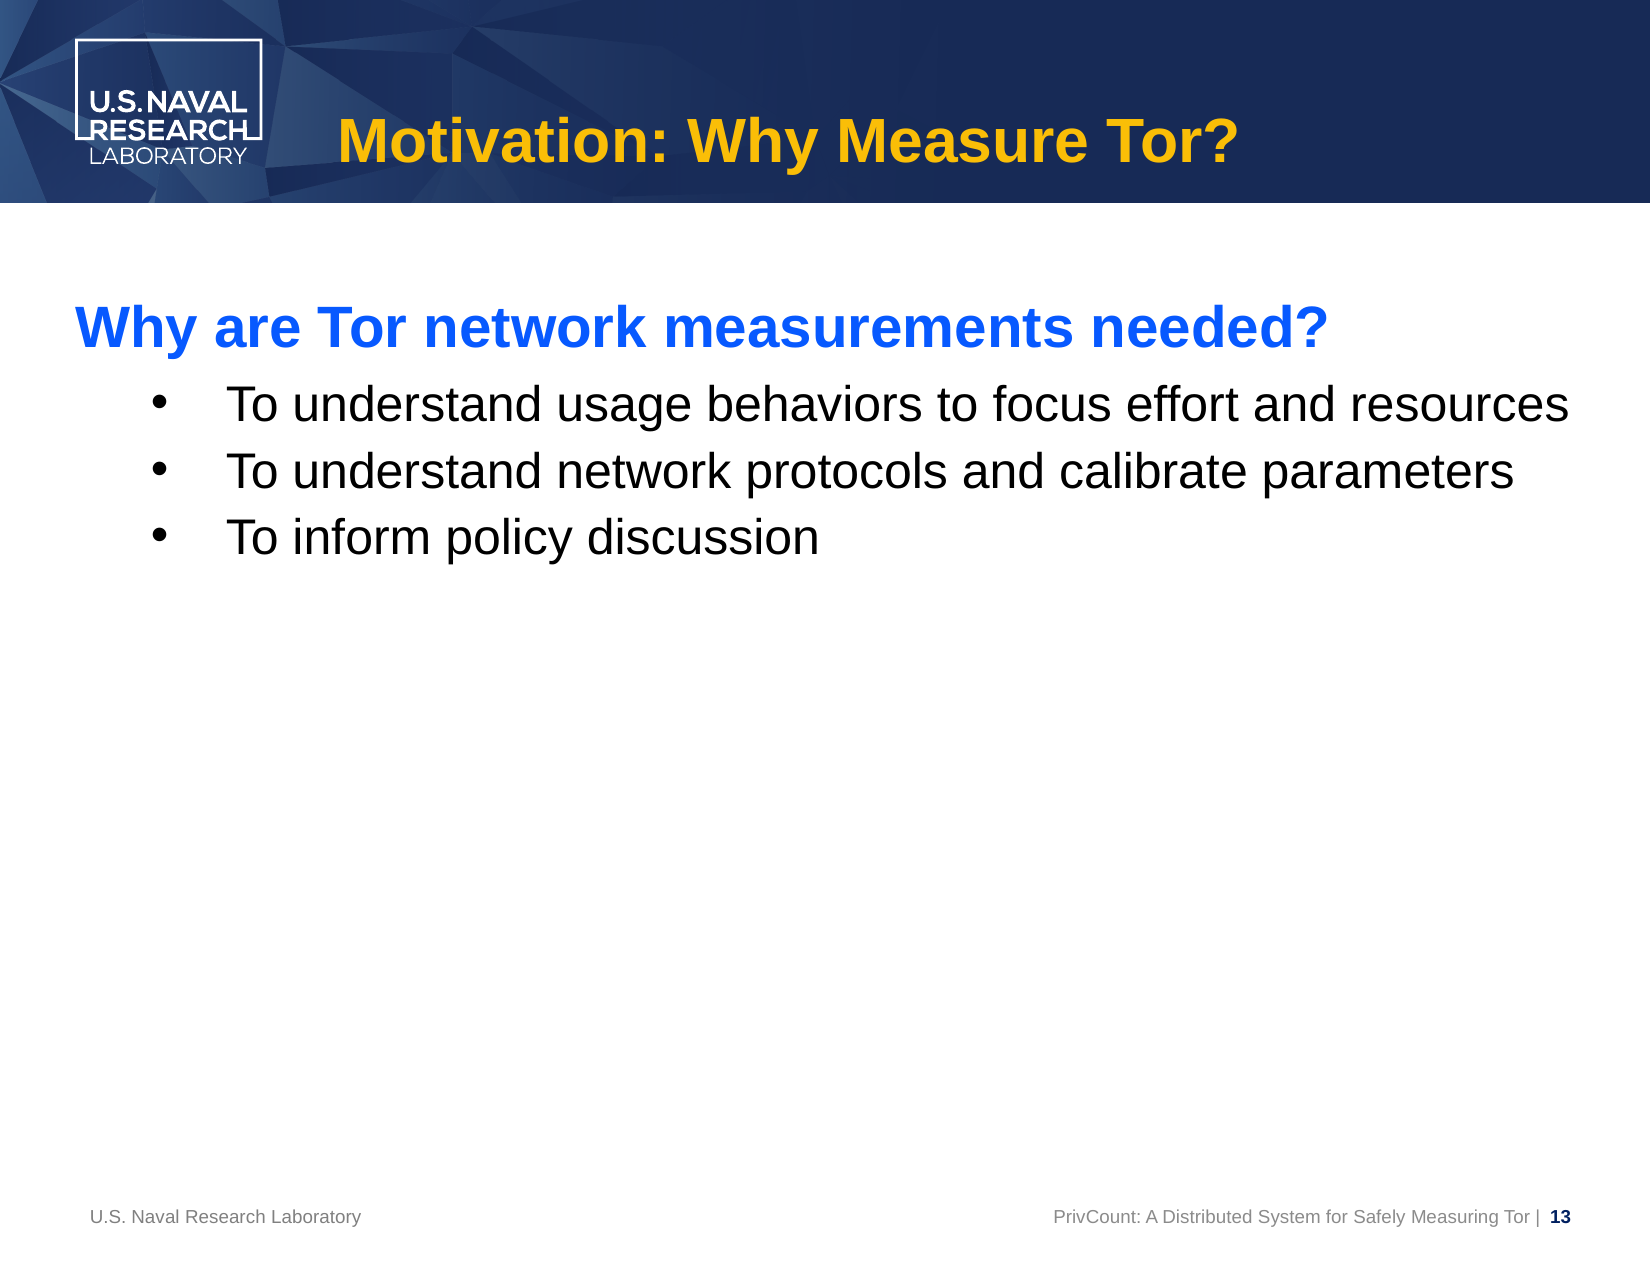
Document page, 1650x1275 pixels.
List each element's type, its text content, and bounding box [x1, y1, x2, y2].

picture [0, 0, 1650, 203]
title Motivation: Why Measure Tor? [337, 104, 1538, 180]
list Why are Tor network measurements needed? To understand usage behaviors to focus effort and resources To understand network protocols and calibrate parameters To inform policy discussion [75, 289, 1572, 1152]
slide_number PrivCount: A Distributed System for Safely Measuring Tor | 13 [1012, 1181, 1572, 1250]
footer U.S. Naval Research Laboratory [75, 1181, 632, 1250]
